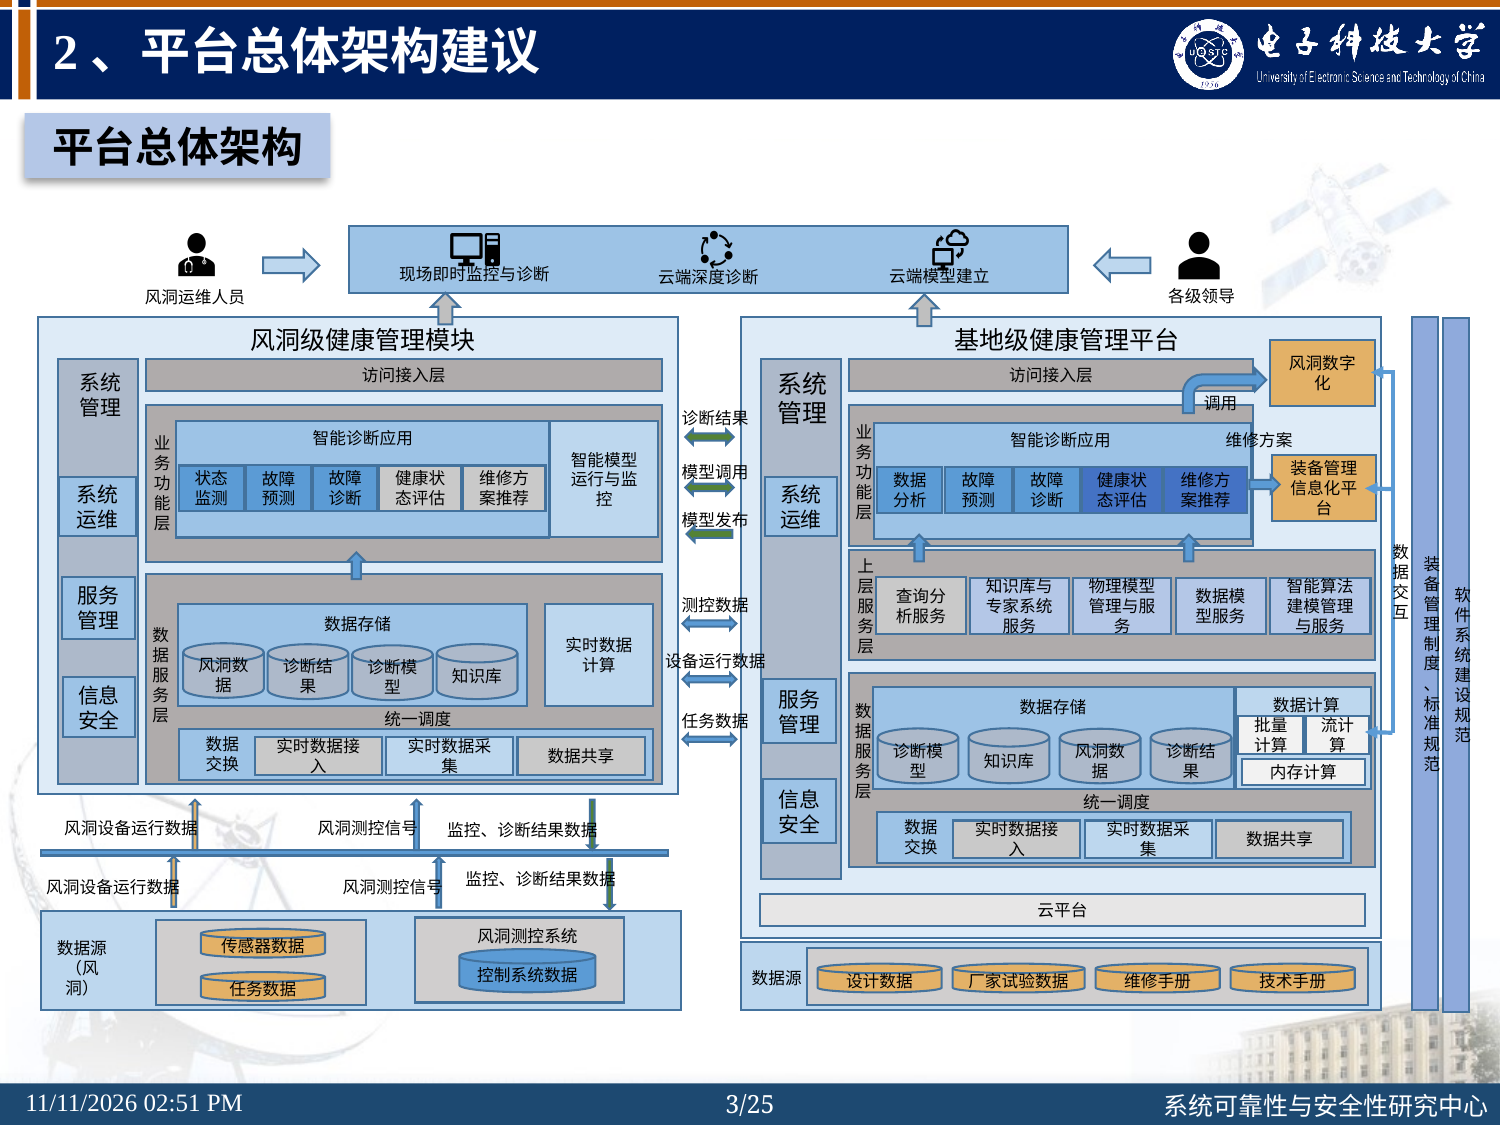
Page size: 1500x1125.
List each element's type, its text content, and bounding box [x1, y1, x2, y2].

picture [0, 140, 1500, 1083]
text_box 平台总体架构 [24, 113, 331, 178]
title 2、平台总体架构建议 [38, 8, 1369, 99]
picture [1369, 19, 1485, 90]
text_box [30, 221, 1470, 1012]
